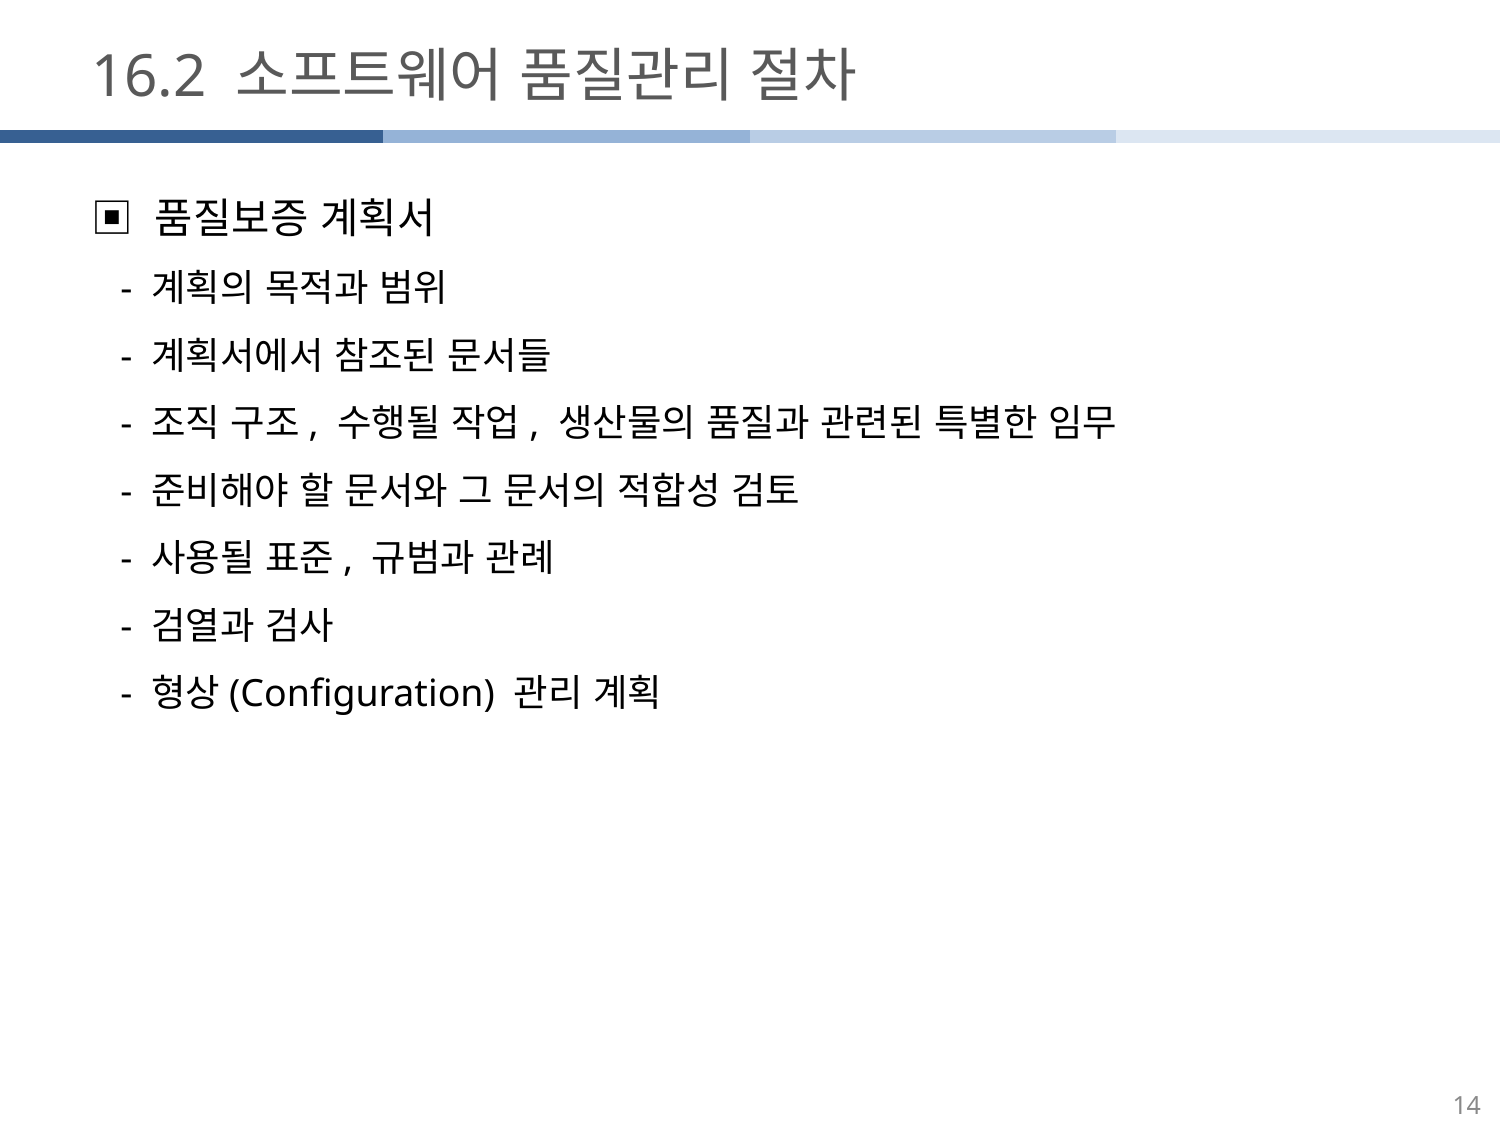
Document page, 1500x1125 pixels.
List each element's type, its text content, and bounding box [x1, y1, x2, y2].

list ▣ 품질보증 계획서 - 계획의 목적과 범위 - 계획서에서 참조된 문서들 - 조직 구조, 수행될 작업, 생산물의 품질과 관련된 특별한 임무 - 준비해야 할 문서와 그 문서의 적합성 검토 - 사용될 표준, 규범과 관례 - 검열과 검사 - 형상(Configuration) 관리 계획 [76, 159, 1471, 811]
slide_number 14 [1370, 1082, 1496, 1114]
text_box 16.2 소프트웨어 품질관리 절차 [76, 30, 1317, 122]
